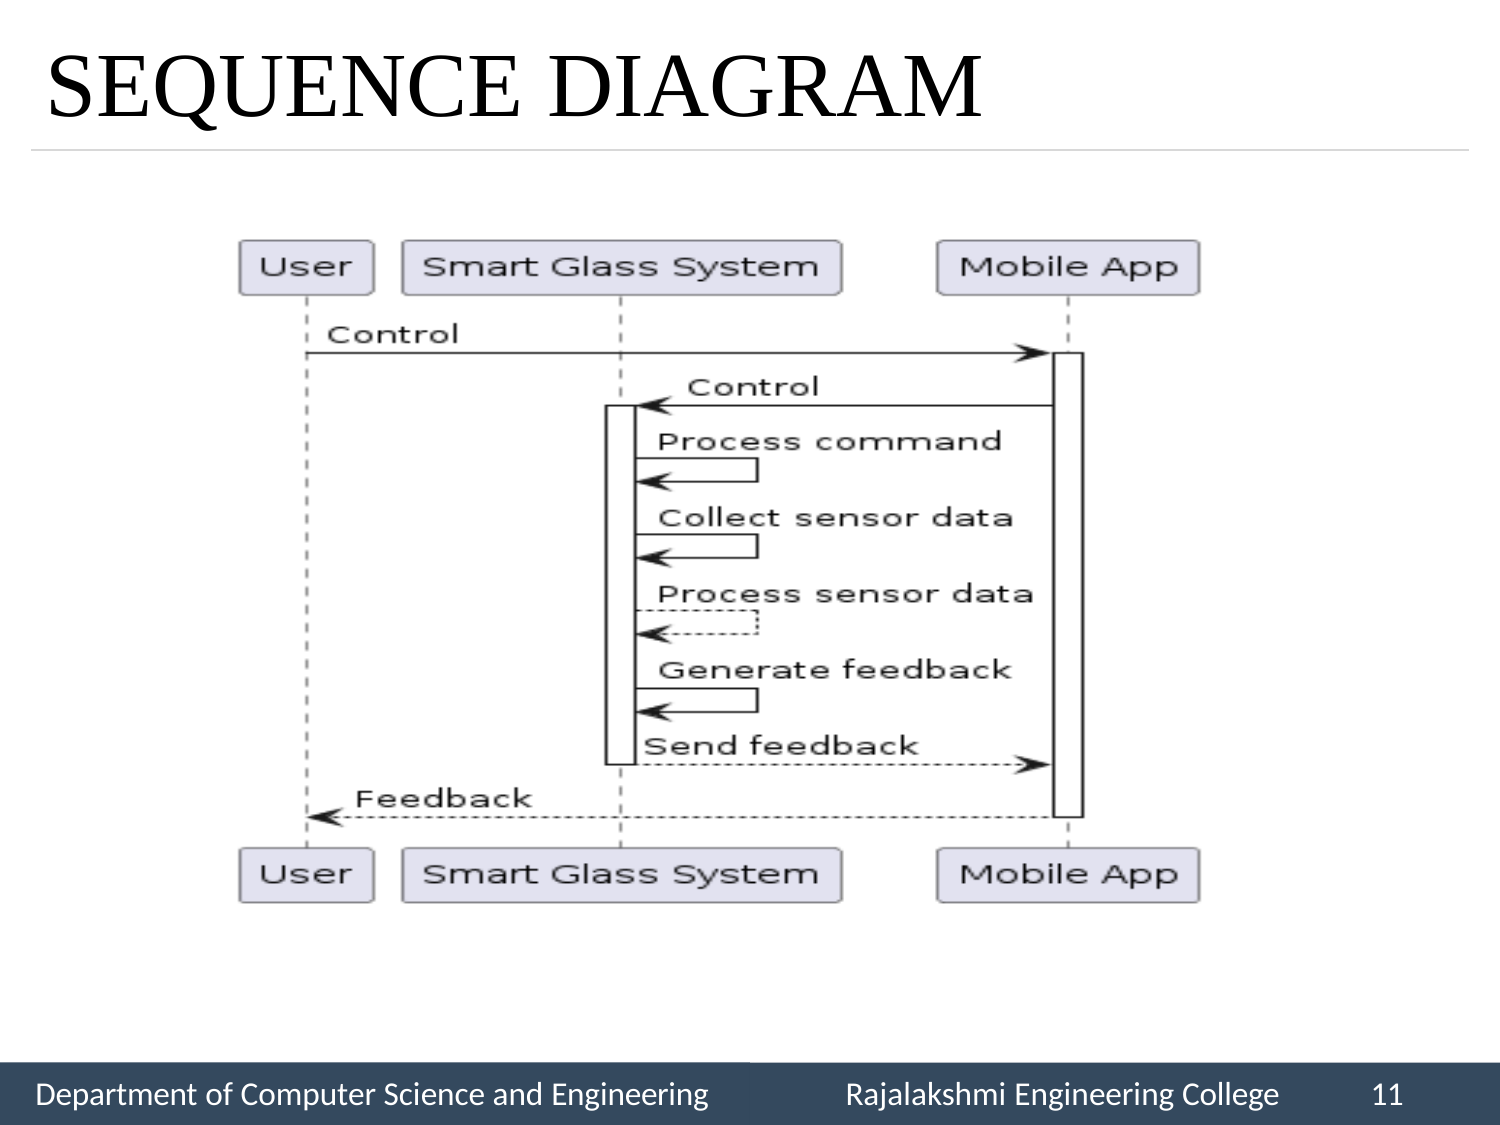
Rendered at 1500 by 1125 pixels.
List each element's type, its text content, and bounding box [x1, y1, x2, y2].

footer Department of Computer Science and Engineering [33, 1078, 717, 1125]
picture [0, 1058, 1500, 1125]
picture [224, 231, 1213, 912]
slide_number 11 [1364, 1078, 1413, 1125]
title SEQUENCE DIAGRAM [43, 22, 1440, 213]
slide_number Rajalakshmi Engineering College [843, 1078, 1292, 1125]
